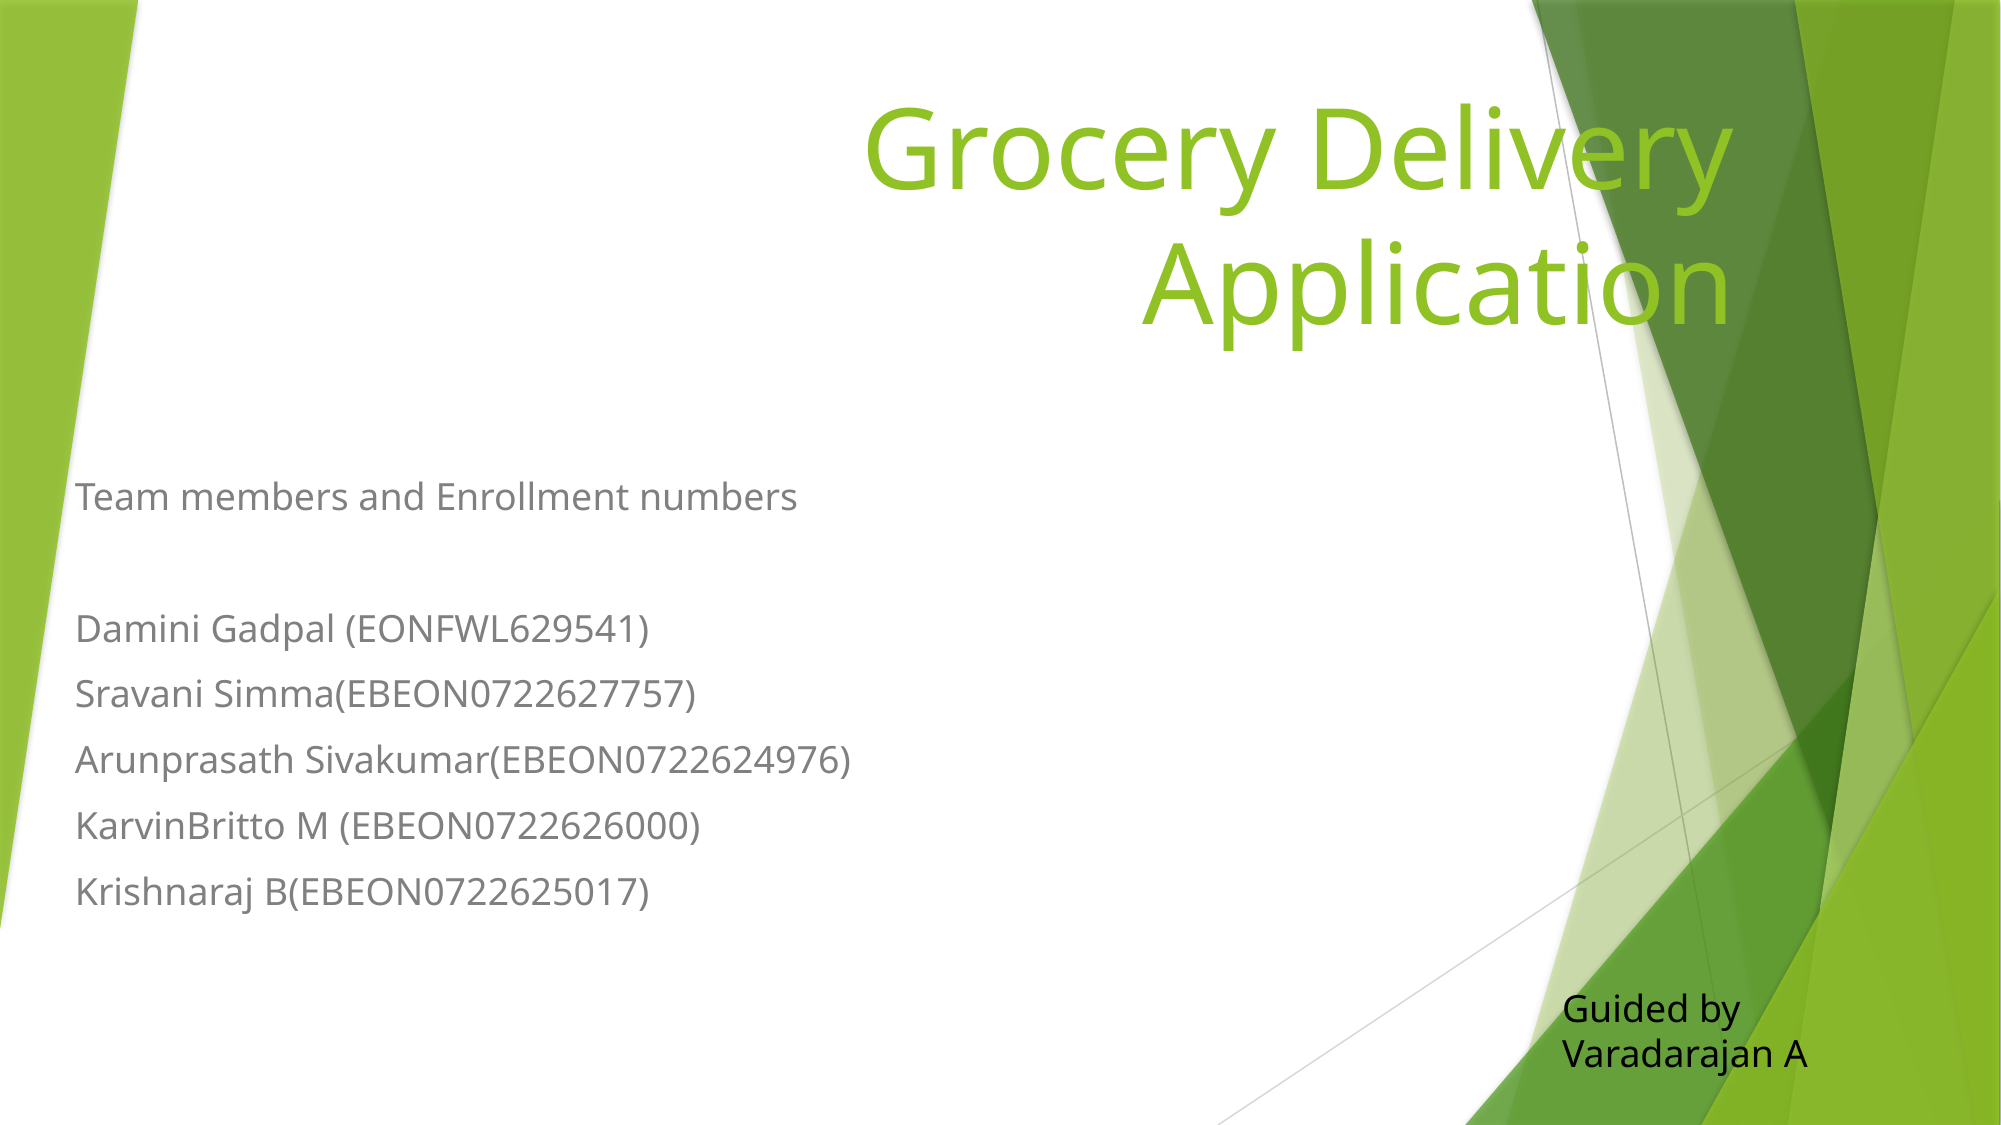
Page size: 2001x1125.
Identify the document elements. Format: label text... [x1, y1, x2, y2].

title Grocery Delivery Application [249, 184, 1750, 356]
subtitle Team members and Enrollment numbers Damini Gadpal (EONFWL629541) Sravani Simma(EBEON0722627757) Arunprasath Sivakumar(EBEON0722624976) KarvinBritto M (EBEON0722626000) Krishnaraj B(EBEON0722625017) [59, 465, 1237, 1061]
text_box Guided by Varadarajan A [1547, 978, 1909, 1083]
